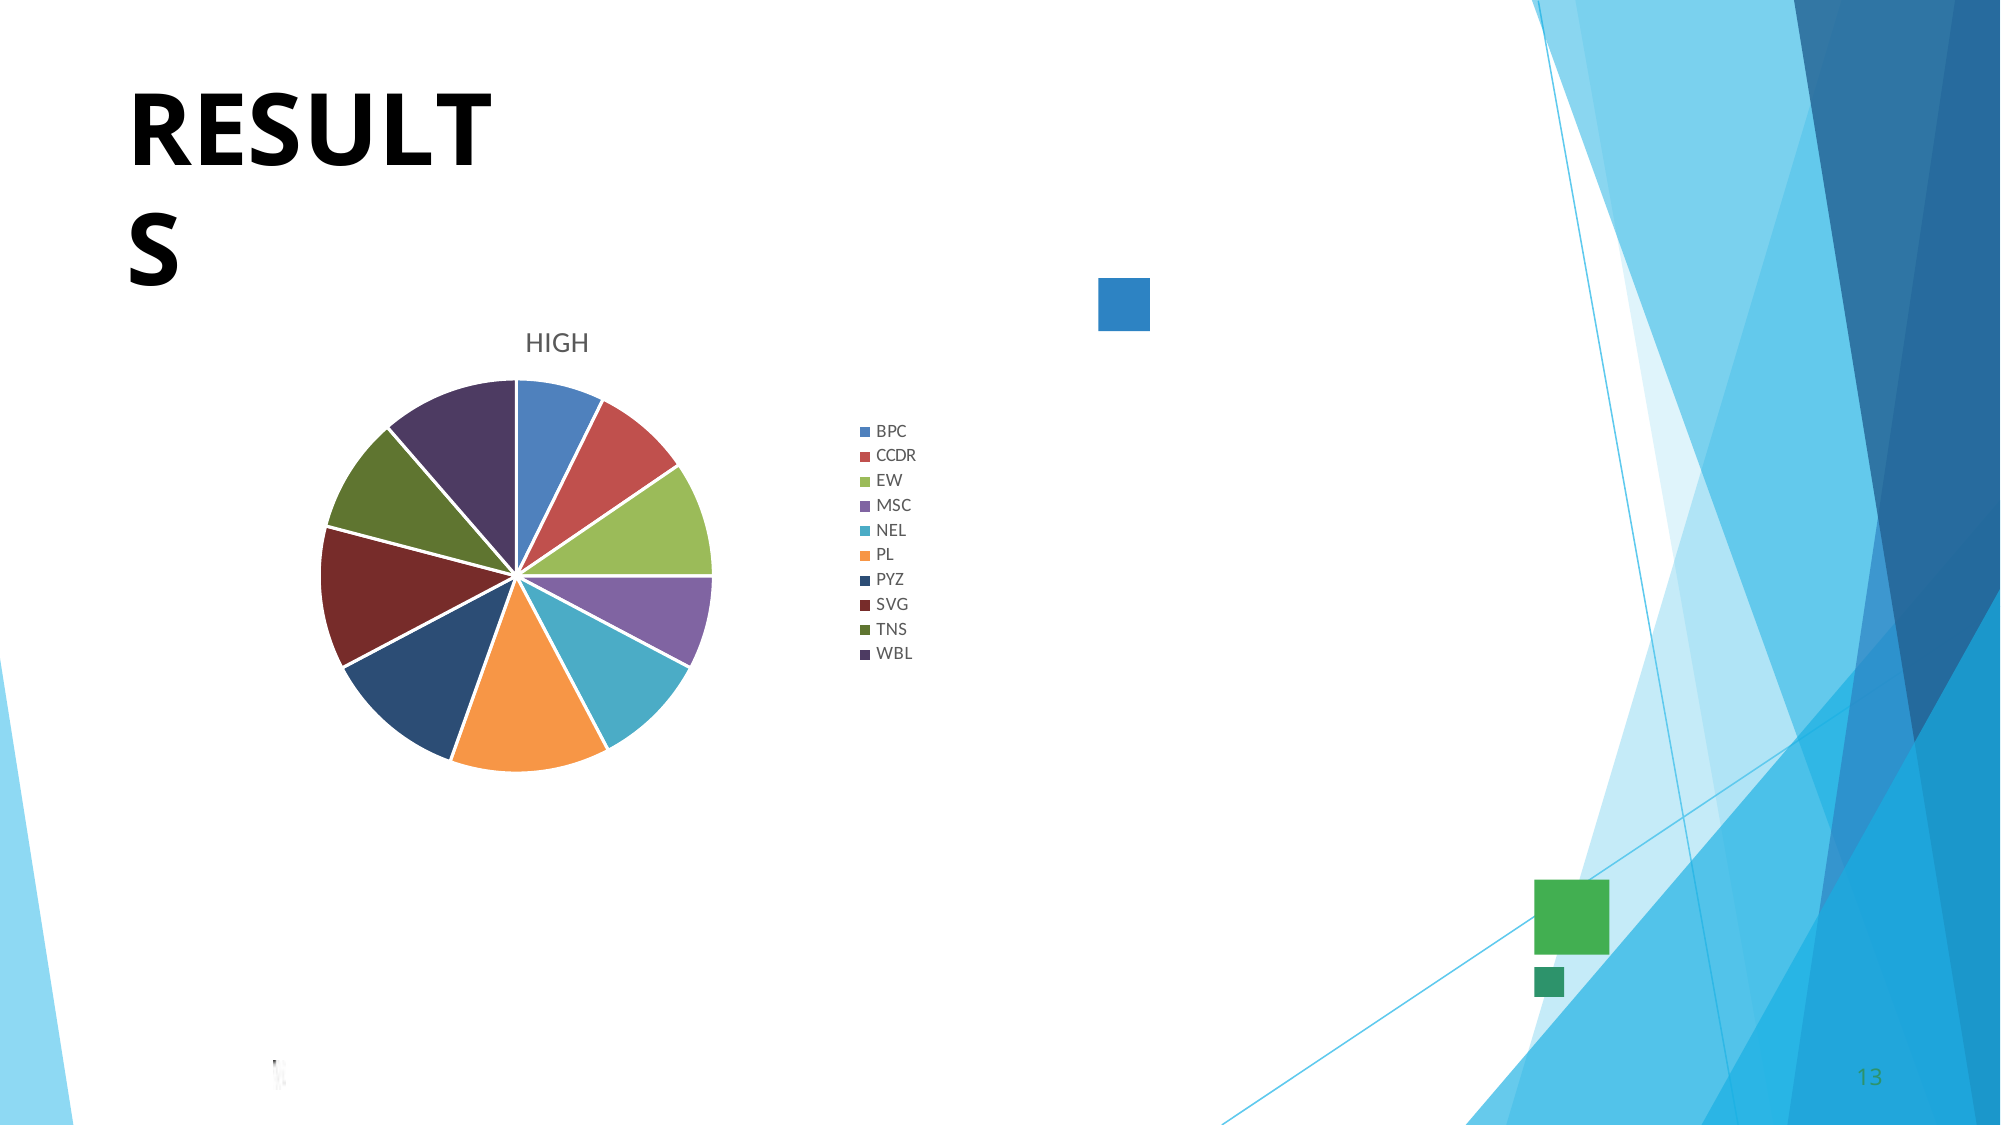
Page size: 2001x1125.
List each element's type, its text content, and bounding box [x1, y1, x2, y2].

title RESULTS [123, 63, 524, 306]
chart [179, 304, 937, 783]
text_box 13 [1849, 1061, 1888, 1095]
text_box [1098, 278, 1150, 332]
text_box [1534, 967, 1565, 997]
text_box [1534, 879, 1610, 955]
picture [273, 1060, 287, 1091]
